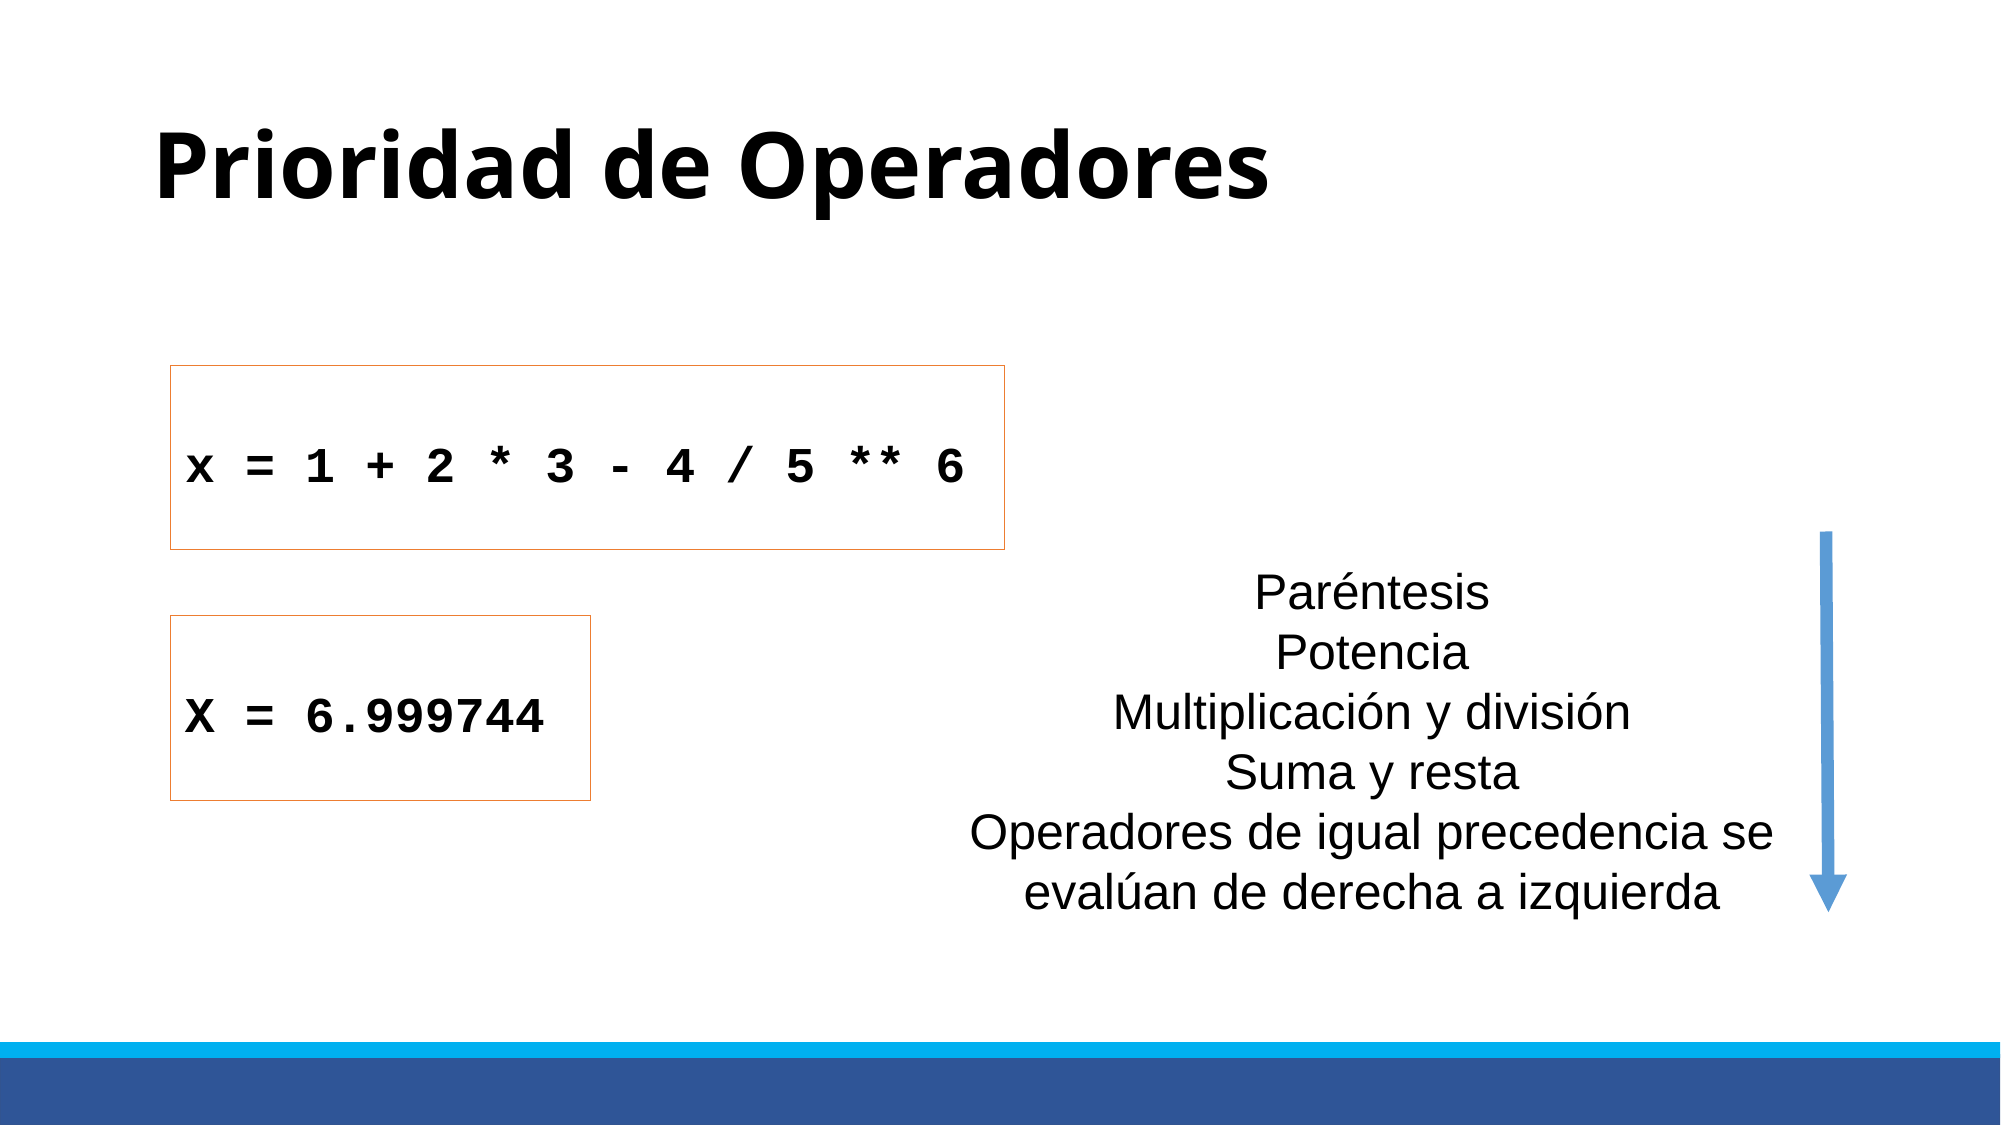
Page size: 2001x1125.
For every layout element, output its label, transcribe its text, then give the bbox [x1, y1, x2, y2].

title Prioridad de Operadores [137, 59, 1863, 278]
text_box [882, 531, 1862, 992]
text_box X = 6.999744 [170, 615, 591, 801]
text_box x = 1 + 2 * 3 - 4 / 5 ** 6 [170, 365, 1005, 550]
